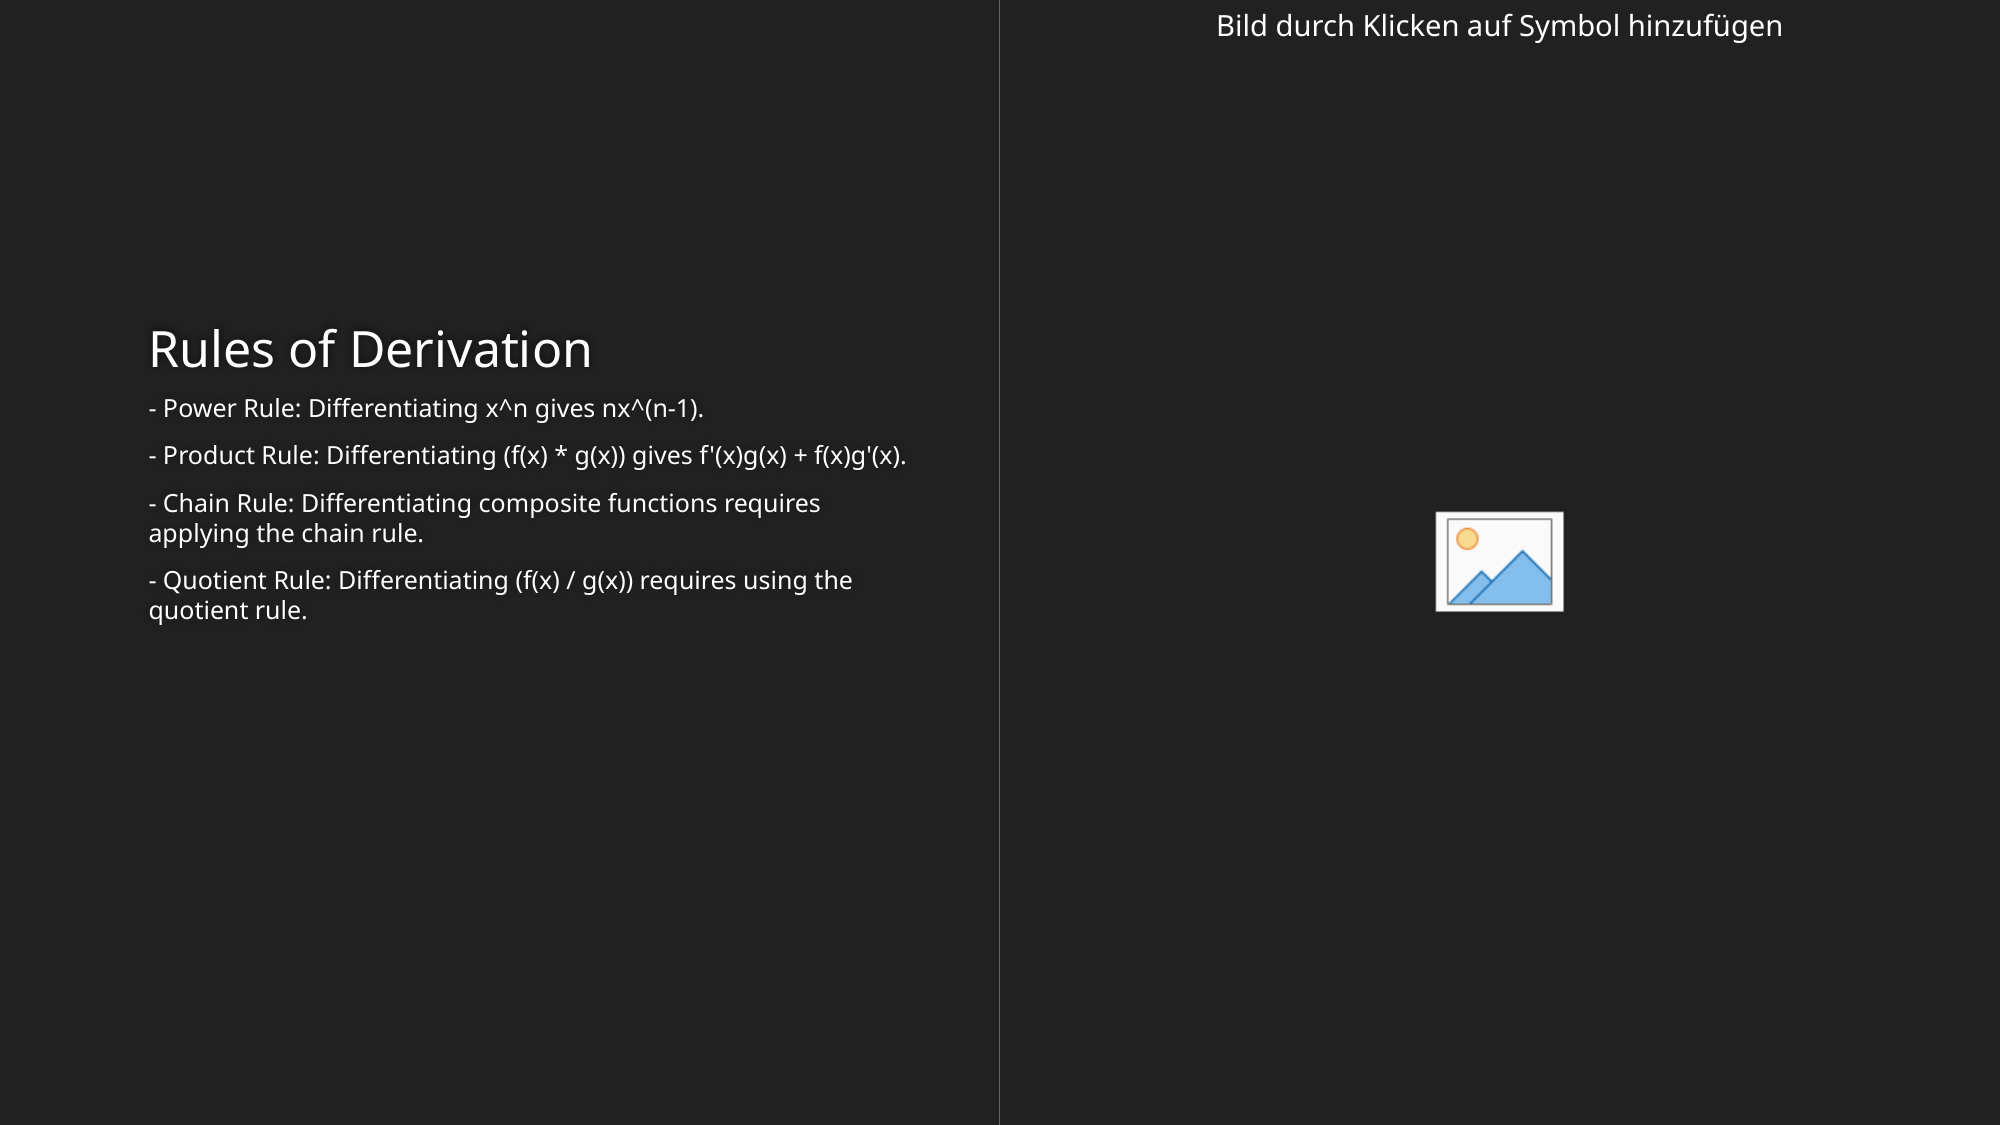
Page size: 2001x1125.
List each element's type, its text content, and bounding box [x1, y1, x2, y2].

title Rules of Derivation [133, 119, 930, 379]
list - Power Rule: Differentiating x^n gives nx^(n-1). - Product Rule: Differentiating (f(x) * g(x)) gives f'(x)g(x) + f(x)g'(x). - Chain Rule: Differentiating composite functions requires applying the chain rule. - Quotient Rule: Differentiating (f(x) / g(x)) requires using the quotient rule. [133, 384, 930, 962]
picture [1000, 0, 2000, 1125]
